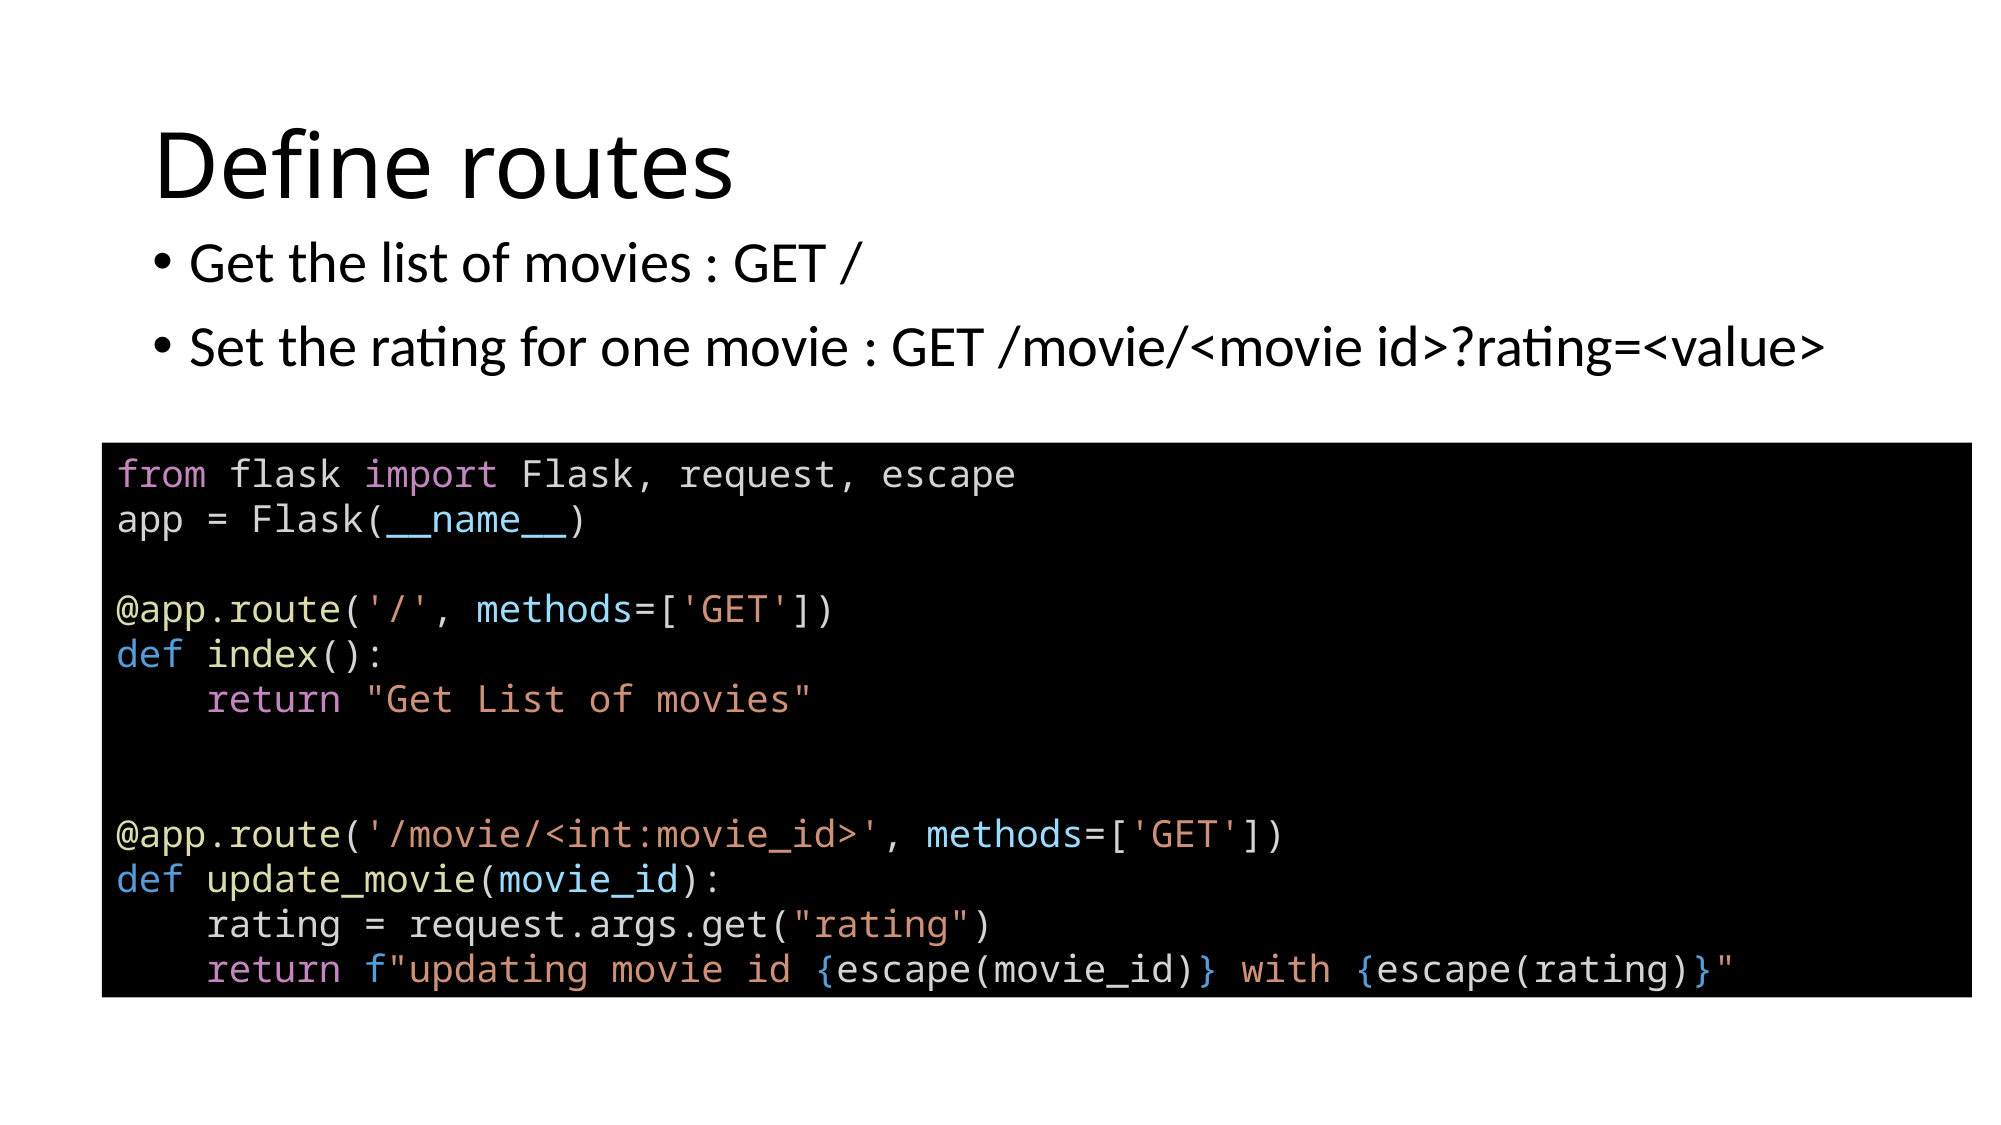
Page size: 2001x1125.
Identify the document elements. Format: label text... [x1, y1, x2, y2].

title Define routes [137, 59, 1863, 225]
text_box from flask import Flask, request, escape app = Flask(__name__) @app.route('/', methods=['GET']) def index(): return "Get List of movies" @app.route('/movie/<int:movie_id>', methods=['GET']) def update_movie(movie_id): rating = request.args.get("rating") return f"updating movie id {escape(movie_id)} with {escape(rating)}" [101, 442, 1972, 998]
list Get the list of movies : GET / Set the rating for one movie : GET /movie/<movie id>?rating=<value> [137, 225, 1863, 442]
